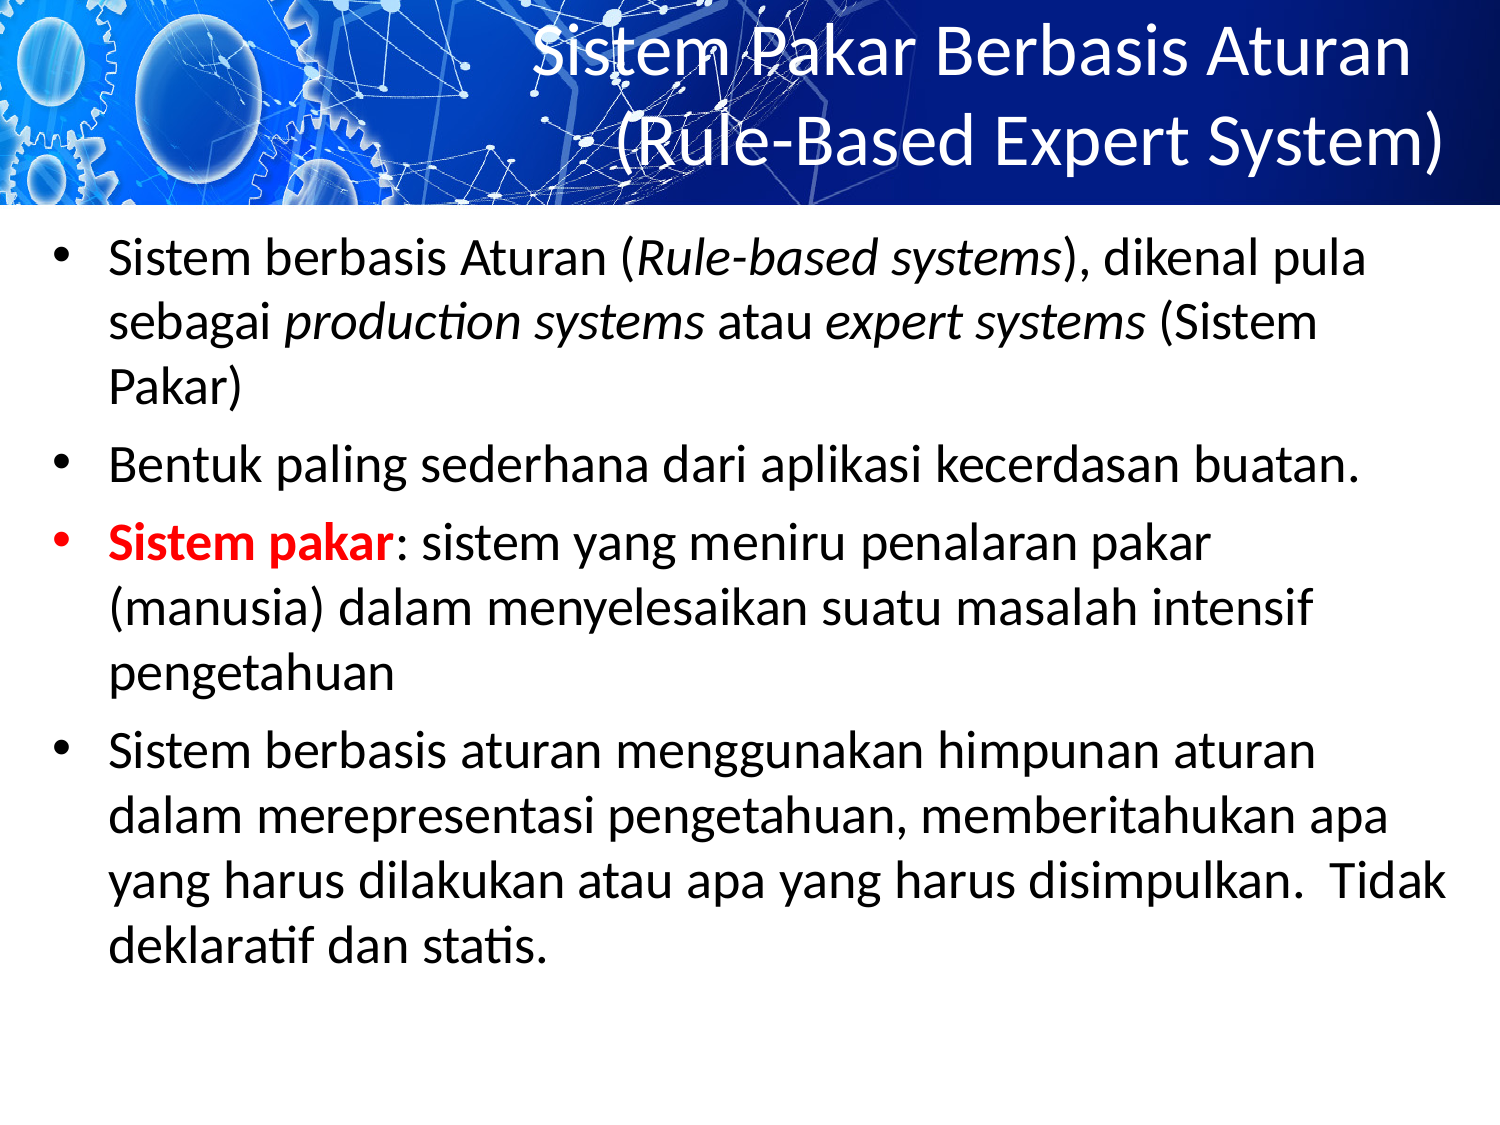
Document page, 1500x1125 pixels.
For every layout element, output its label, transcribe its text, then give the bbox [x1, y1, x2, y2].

picture [0, 0, 1500, 1125]
text_box Sistem berbasis Aturan (Rule-based systems), dikenal pula sebagai production systems atau expert systems (Sistem Pakar) Bentuk paling sederhana dari aplikasi kecerdasan buatan. Sistem pakar: sistem yang meniru penalaran pakar (manusia) dalam menyelesaikan suatu masalah intensif pengetahuan Sistem berbasis aturan menggunakan himpunan aturan dalam merepresentasi pengetahuan, memberitahukan apa yang harus dilakukan atau apa yang harus disimpulkan. Tidak deklaratif dan statis. [49, 218, 1463, 975]
text_box Sistem Pakar Berbasis Aturan (Rule-Based Expert System) [134, 0, 1463, 296]
